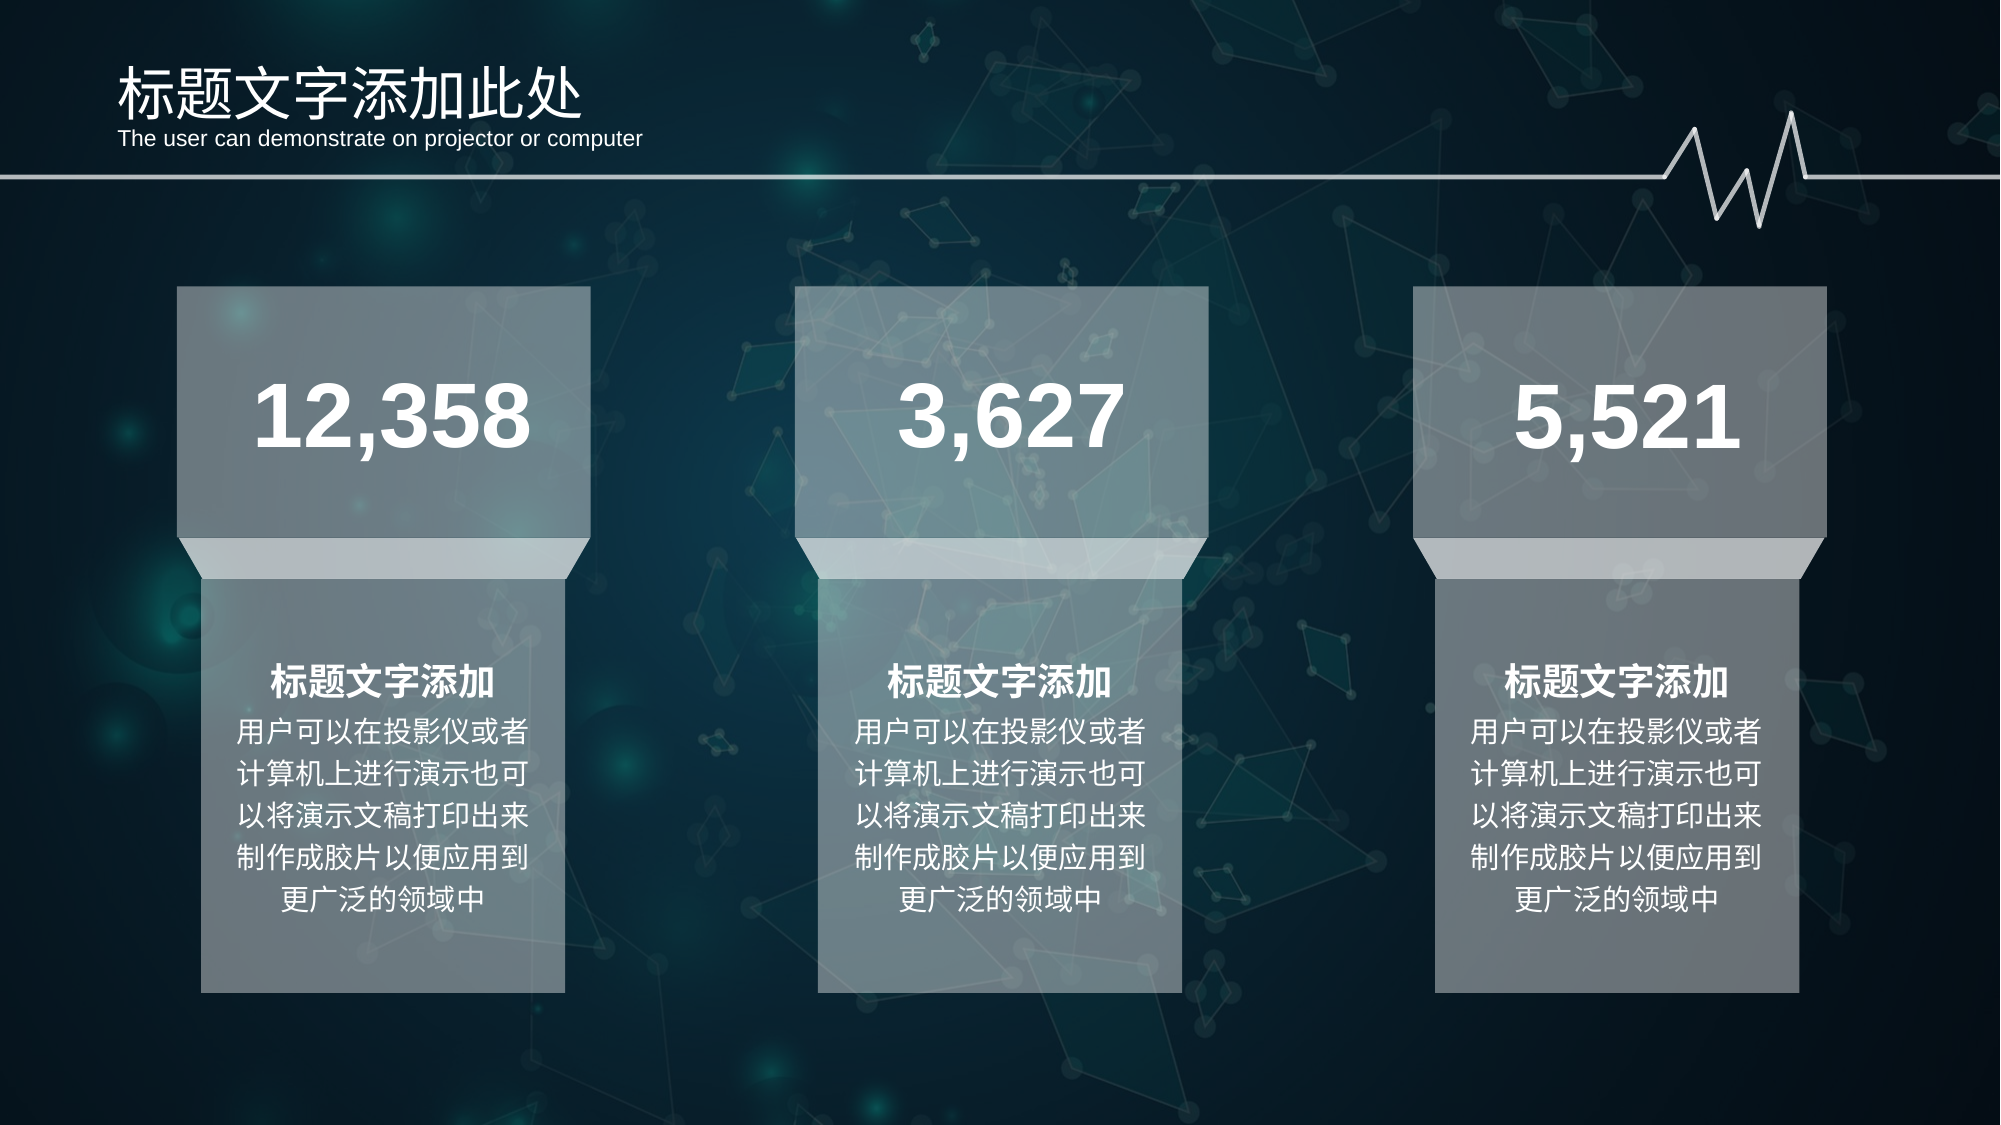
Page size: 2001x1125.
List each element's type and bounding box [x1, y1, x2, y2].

picture [0, 0, 2000, 112]
text_box [0, 112, 2000, 227]
text_box [1412, 286, 1827, 993]
text_box [176, 286, 591, 993]
text_box [102, 49, 755, 158]
picture [0, 227, 2000, 1125]
text_box [794, 286, 1209, 993]
